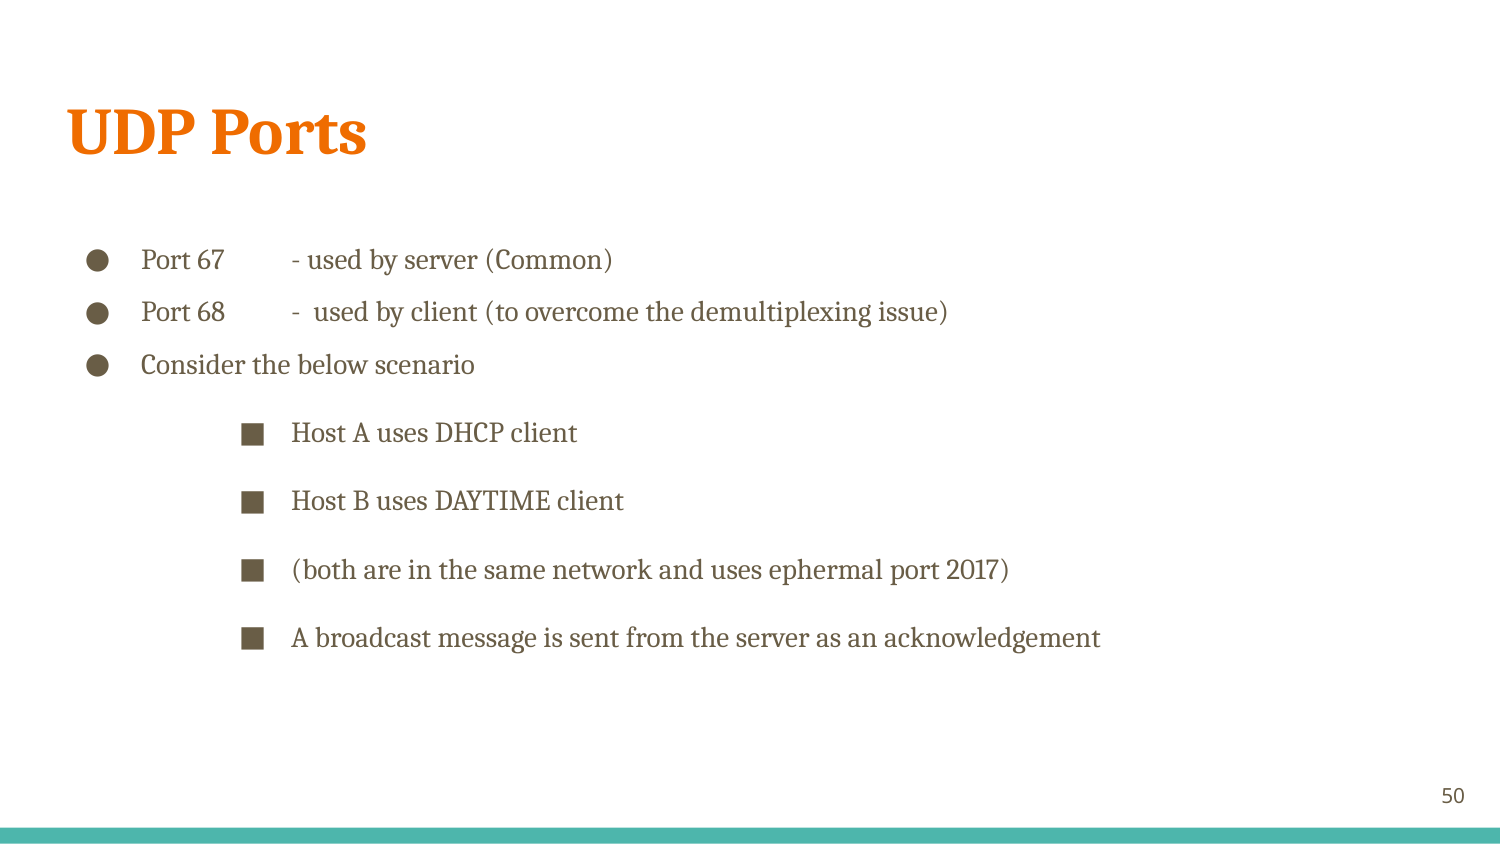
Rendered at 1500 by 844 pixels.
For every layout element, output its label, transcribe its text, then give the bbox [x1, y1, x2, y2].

slide_number 50 [1389, 764, 1480, 830]
list Port 67 - used by server (Common) Port 68 - used by client (to overcome the demultiplexing issue) Consider the below scenario Host A uses DHCP client Host B uses DAYTIME client (both are in the same network and uses ephermal port 2017) A broadcast message is sent from the server as an acknowledgement [51, 207, 1449, 750]
title UDP Ports [51, 72, 1449, 189]
